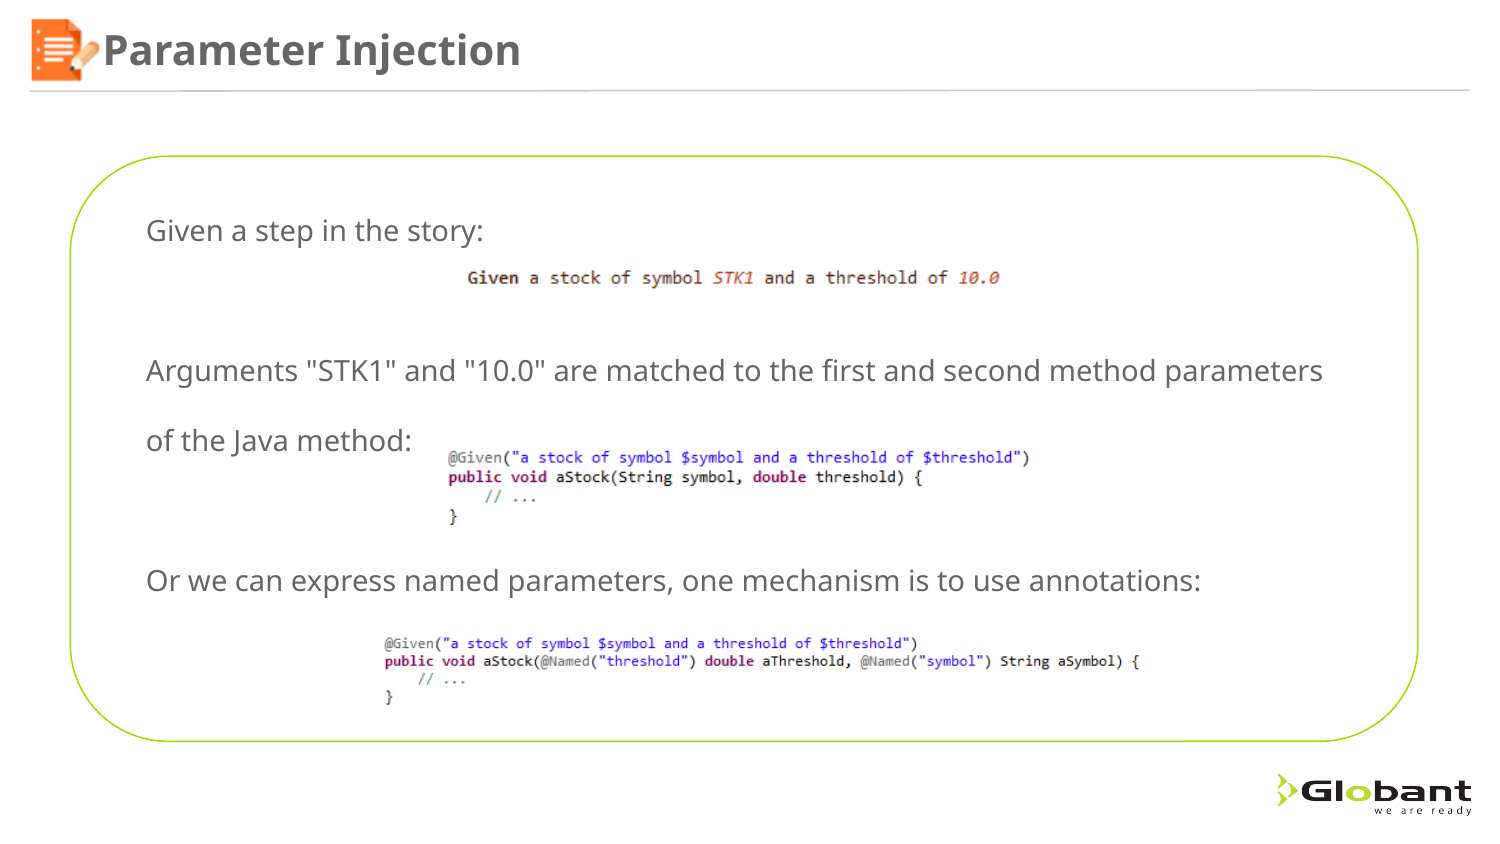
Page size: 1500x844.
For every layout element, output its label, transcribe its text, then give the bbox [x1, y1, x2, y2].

text_box [1370, 443, 1418, 728]
picture [468, 265, 1020, 296]
picture [1277, 773, 1471, 817]
text_box [70, 246, 130, 443]
text_box [1370, 169, 1418, 246]
picture [379, 626, 1161, 713]
text_box Parameter Injection [105, 11, 1453, 87]
text_box [70, 443, 130, 734]
picture [26, 11, 105, 89]
picture [446, 442, 1042, 529]
text_box Given a step in the story: Arguments "STK1" and "10.0" are matched to the first and second method parameters of the Java method: Or we can express named parameters, one mechanism is to use annotations: [130, 135, 1370, 780]
text_box [1370, 246, 1430, 443]
text_box [70, 163, 130, 246]
